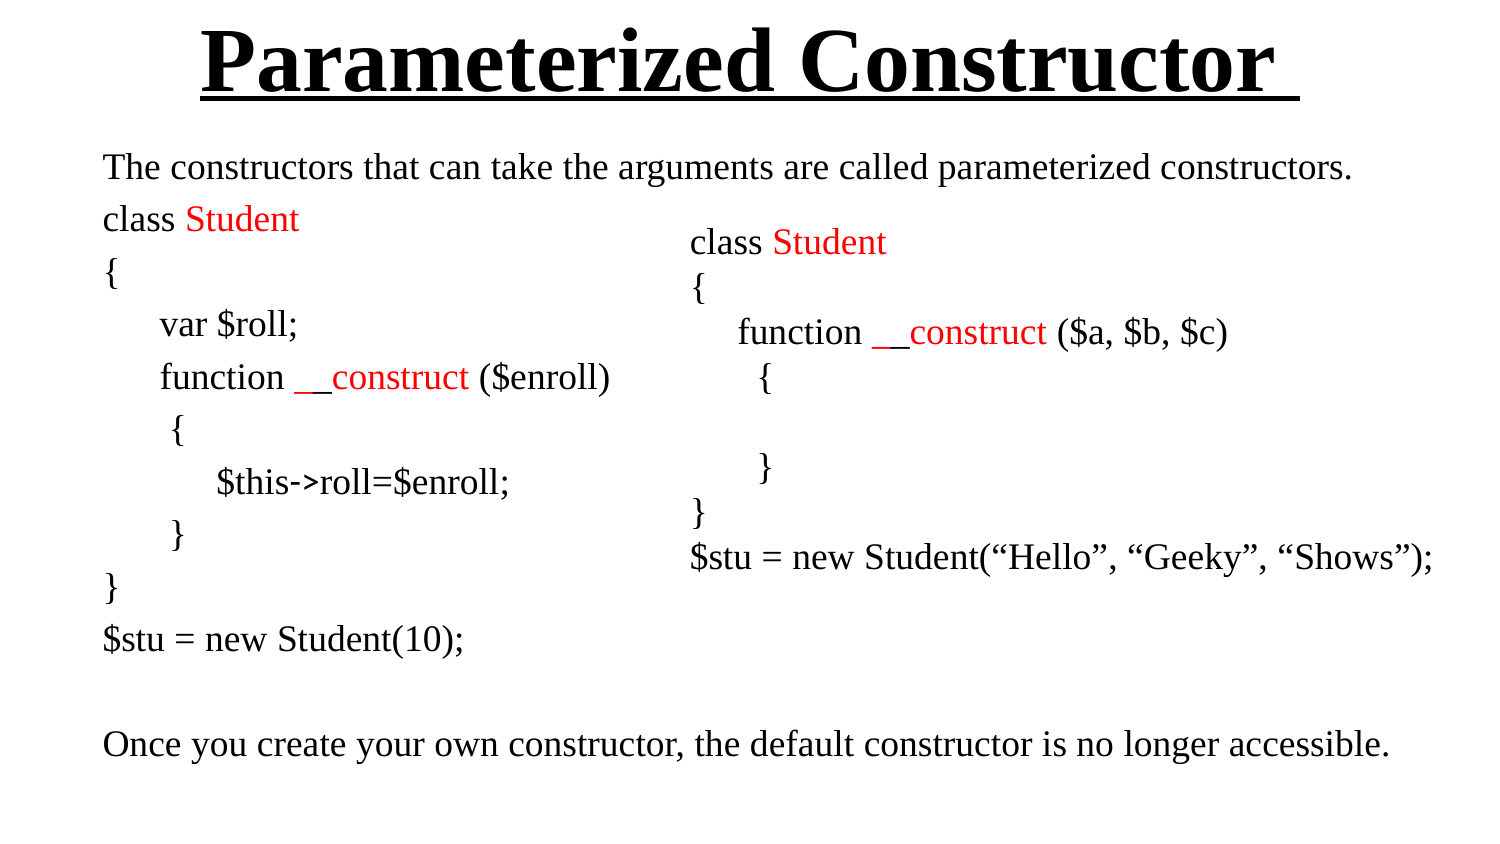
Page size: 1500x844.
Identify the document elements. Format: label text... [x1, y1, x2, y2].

text_box class Student { function __construct ($a, $b, $c) { } } $stu = new Student(“Hello”, “Geeky”, “Shows”); [675, 209, 1475, 584]
title Parameterized Constructor [75, 0, 1425, 125]
list The constructors that can take the arguments are called parameterized constructors. class Student { var $roll; function __construct ($enroll) { $this->roll=$enroll; } } $stu = new Student(10); Once you create your own constructor, the default constructor is no longer accessible. [87, 134, 1413, 785]
